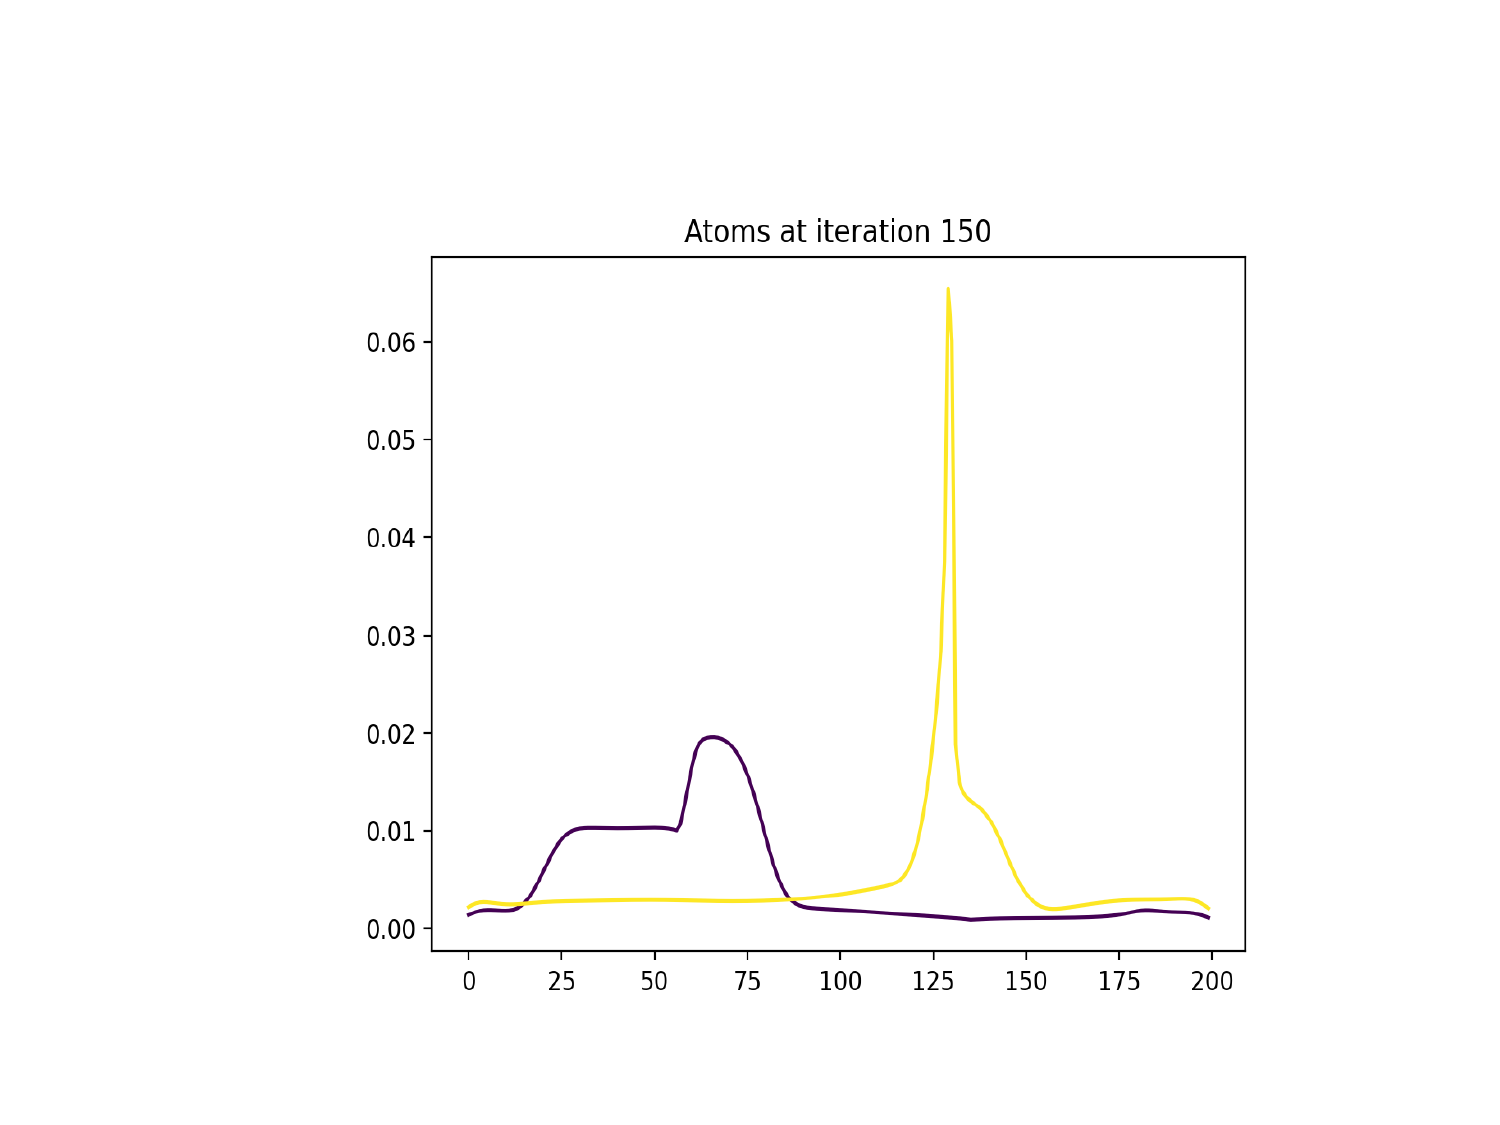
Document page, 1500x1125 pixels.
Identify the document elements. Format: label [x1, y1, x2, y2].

picture [299, 149, 1351, 1051]
